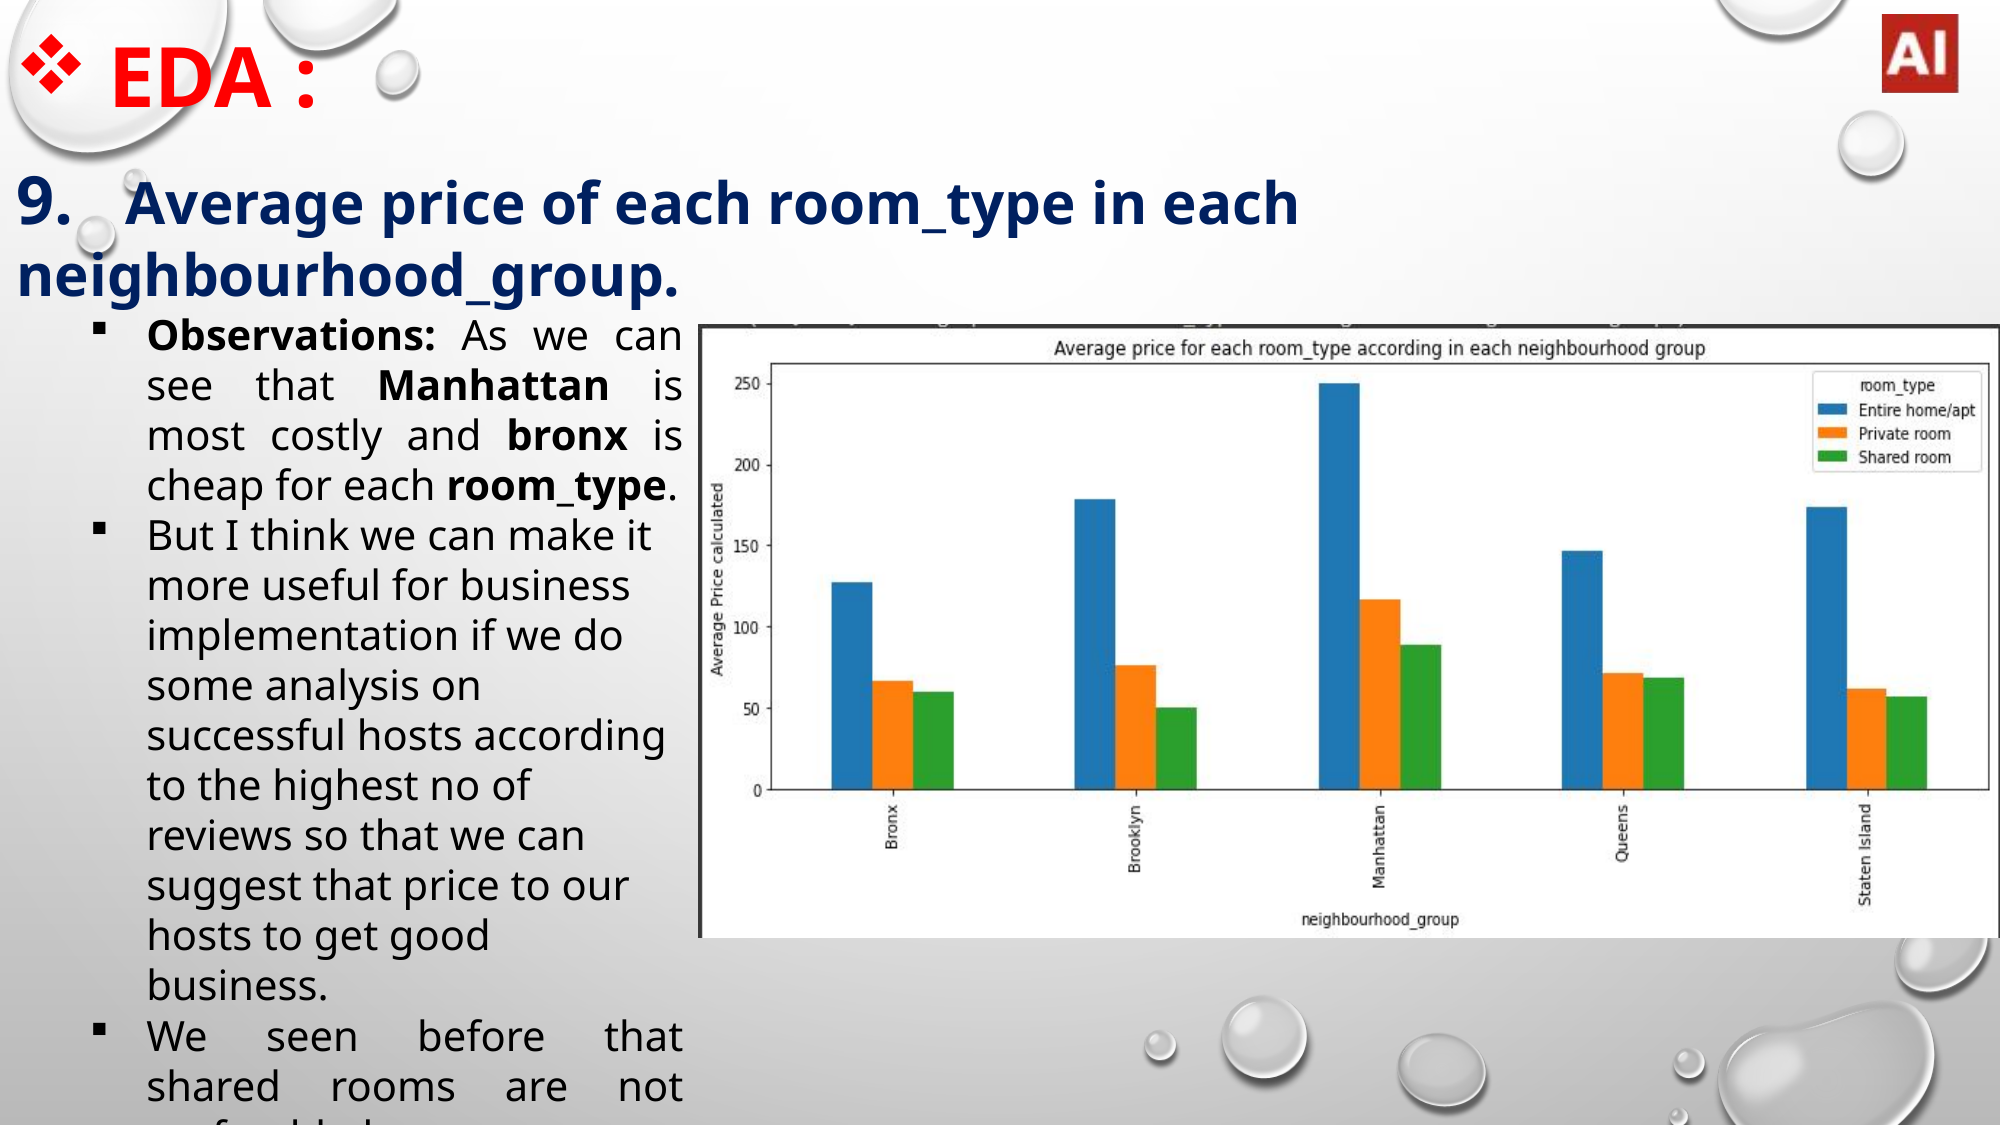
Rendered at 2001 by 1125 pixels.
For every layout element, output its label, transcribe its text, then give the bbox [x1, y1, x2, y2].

text_box 9. Average price of each room_type in each neighbourhood_group. [1, 150, 1980, 315]
text_box EDA : [0, 17, 1815, 132]
picture [0, 0, 2000, 1125]
text_box Observations: As we can see that Manhattan is most costly and bronx is cheap for each room_type. But I think we can make it more useful for business implementation if we do some analysis on successful hosts according to the highest no of reviews so that we can suggest that price to our hosts to get good business. We seen before that shared rooms are not preferable here we can see one that reason, that is price, of shared room and private rooms are likely similar it may be one of the reason shared rooms are not preferable by guests. [0, 301, 699, 1125]
